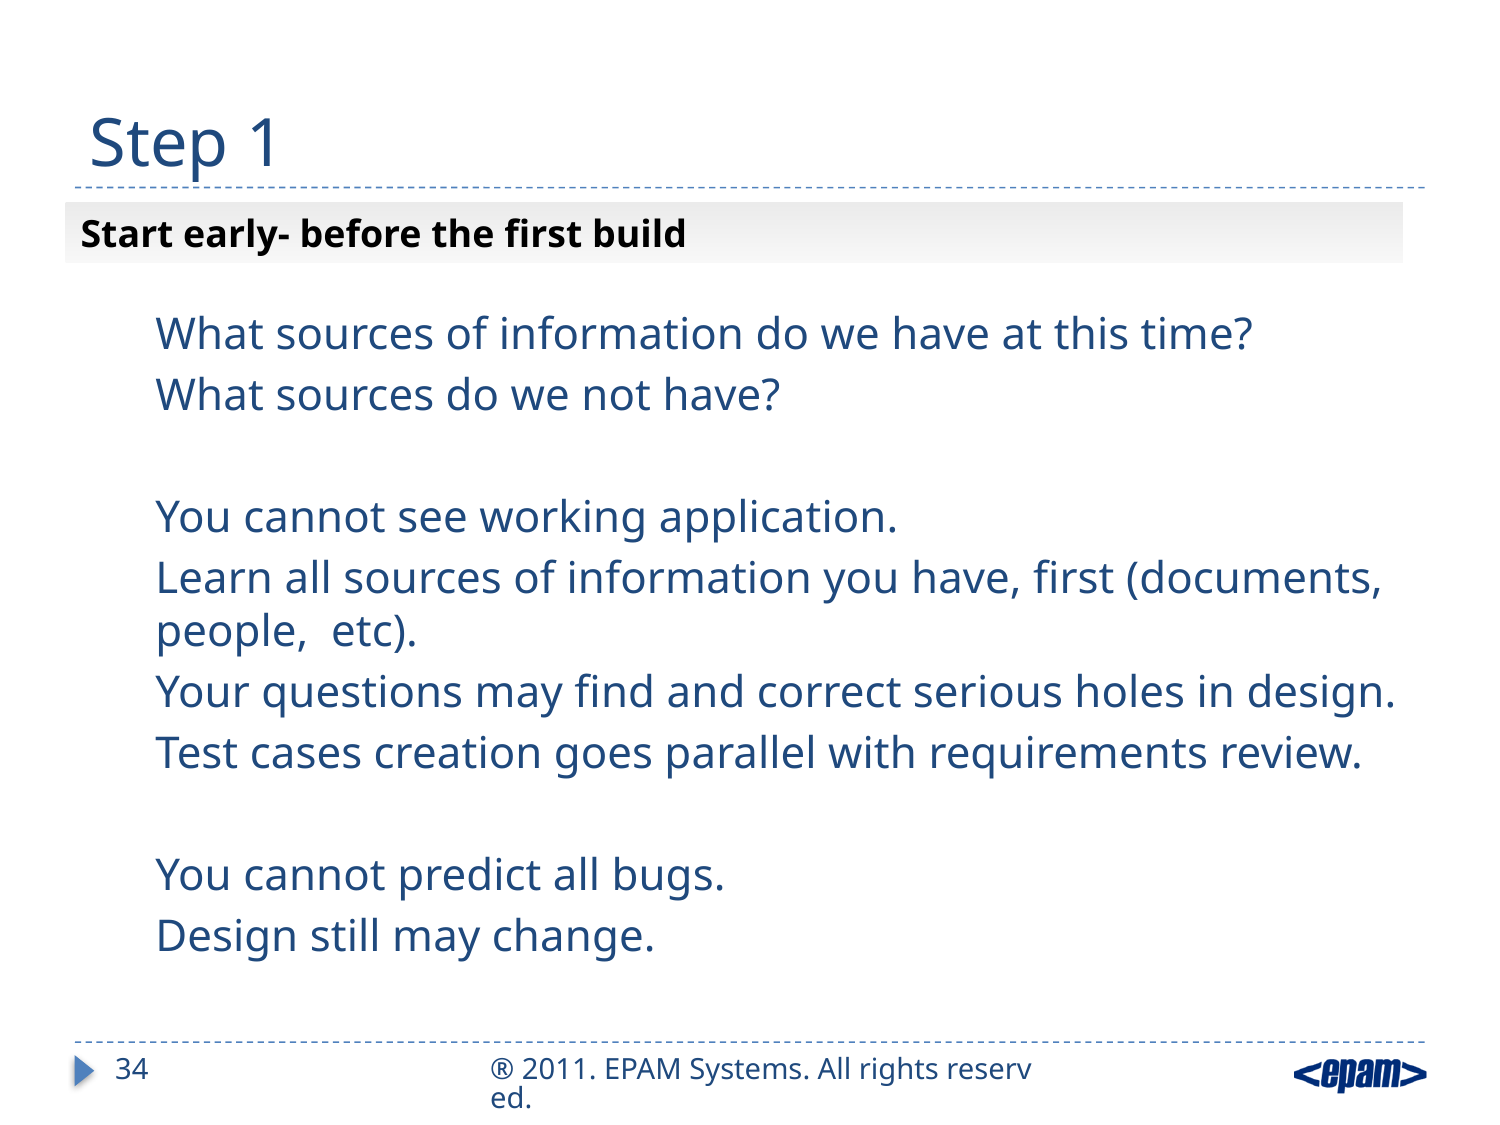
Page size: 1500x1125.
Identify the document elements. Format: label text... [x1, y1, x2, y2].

slide_number 34 [100, 1042, 426, 1103]
list What sources of information do we have at this time? What sources do we not have? You cannot see working application. Learn all sources of information you have, first (documents, people, etc). Your questions may find and correct serious holes in design. Test cases creation goes parallel with requirements review. You cannot predict all bugs. Design still may change. [75, 200, 1425, 1010]
text_box Start early- before the first build [65, 202, 1403, 263]
title Step 1 [75, 24, 1425, 188]
picture [1293, 1058, 1427, 1094]
footer ® 2011. EPAM Systems. All rights reserved. [475, 1042, 1051, 1103]
